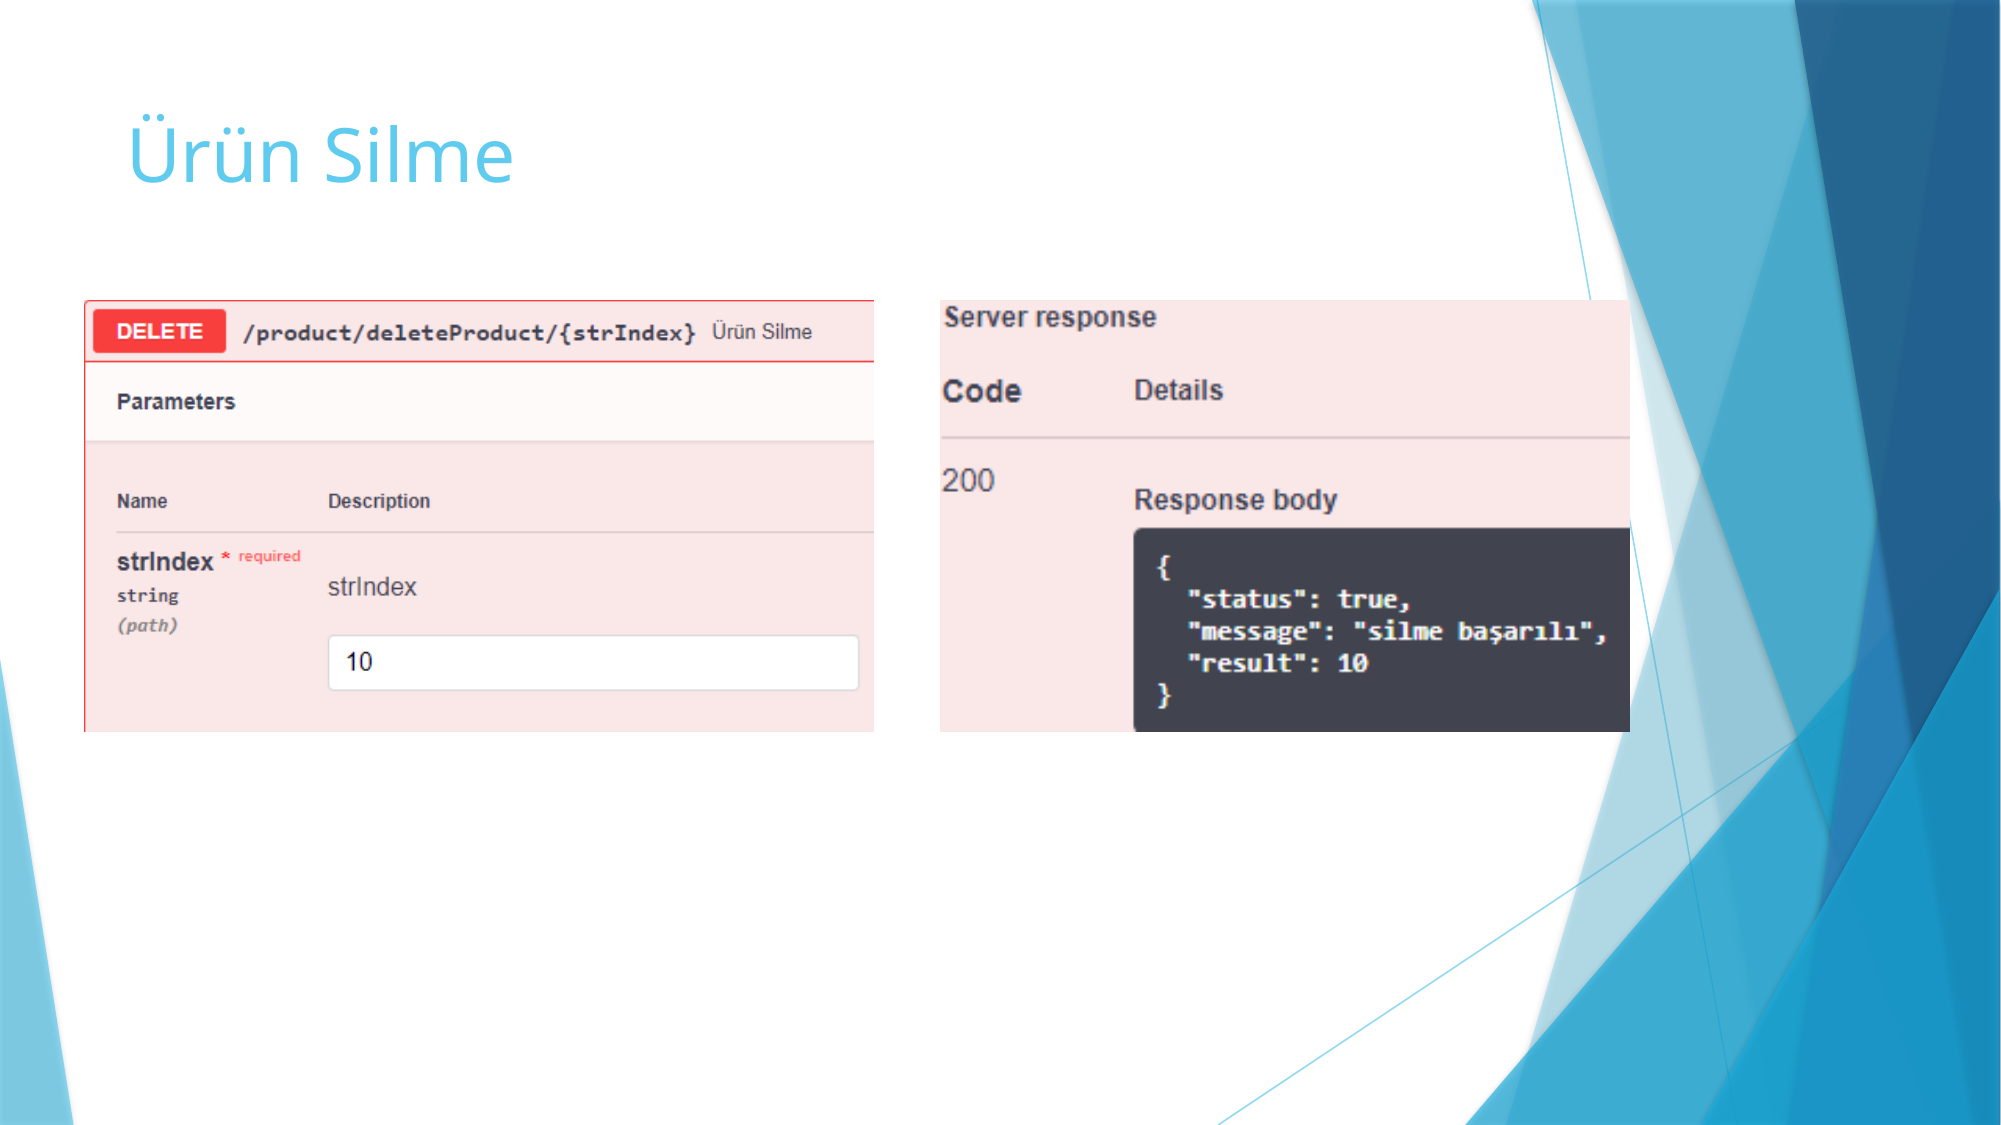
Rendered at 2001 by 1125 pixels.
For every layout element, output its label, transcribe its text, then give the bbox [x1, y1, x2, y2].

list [83, 299, 874, 733]
picture [940, 299, 1631, 733]
title Ürün Silme [111, 99, 1522, 317]
